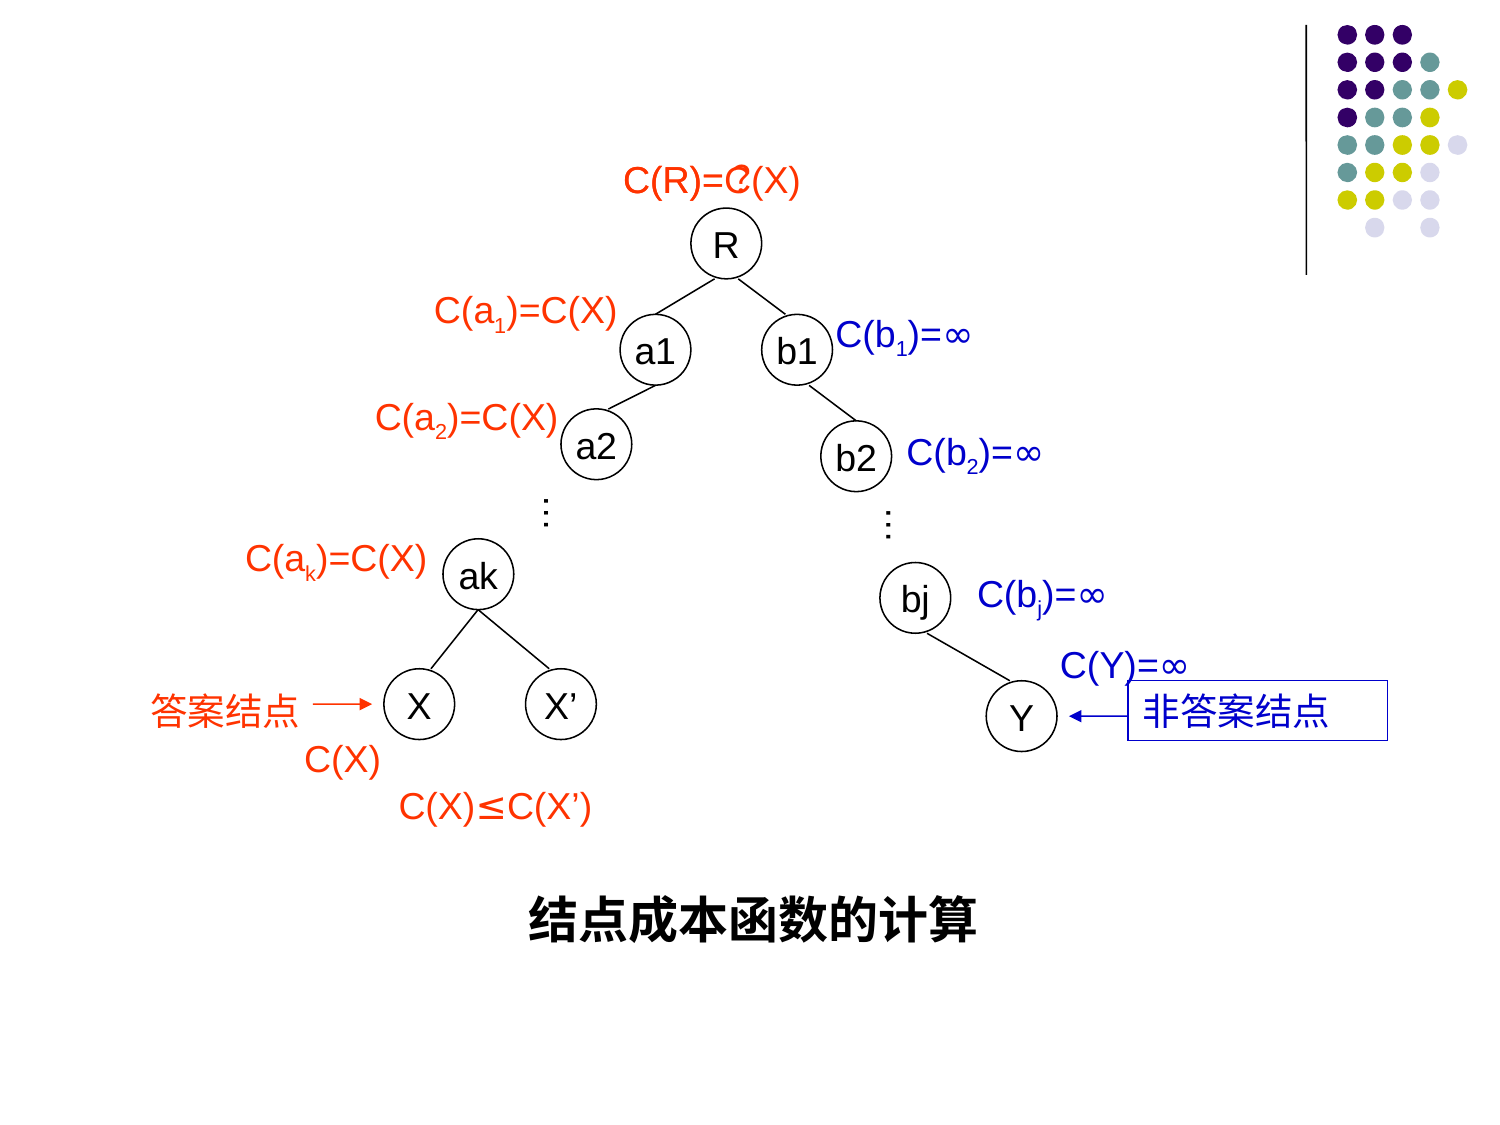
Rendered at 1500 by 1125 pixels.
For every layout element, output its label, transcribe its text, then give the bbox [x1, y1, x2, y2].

text_box b2 [820, 420, 891, 492]
text_box 非答案结点 [1128, 680, 1388, 741]
text_box a2 [561, 410, 632, 480]
text_box C(a1)=C(X) [419, 278, 668, 345]
text_box 答案结点 [135, 680, 349, 741]
text_box C(ak)=C(X) [230, 527, 478, 593]
text_box a1 [620, 316, 691, 386]
text_box … [513, 479, 589, 563]
text_box … [856, 491, 932, 575]
text_box C(b1)=∞ [820, 302, 1069, 369]
text_box [349, 697, 373, 711]
text_box C(R)=？ [608, 148, 857, 209]
text_box [1068, 709, 1129, 723]
text_box bj [879, 566, 951, 634]
text_box C(Y)=∞ [1045, 633, 1294, 693]
text_box ak [448, 538, 514, 610]
text_box C(X) [289, 727, 431, 788]
text_box X [383, 668, 455, 738]
text_box C(X)≤C(X’) [383, 774, 632, 835]
text_box C(bj)=∞ [962, 562, 1211, 629]
title 结点成本函数的计算 [513, 881, 1055, 1009]
text_box R [690, 209, 762, 279]
text_box Y [986, 680, 1058, 752]
text_box C(b2)=∞ [891, 420, 1140, 487]
text_box b1 [761, 314, 827, 386]
text_box X’ [525, 668, 597, 740]
text_box C(a2)=C(X) [360, 385, 608, 452]
